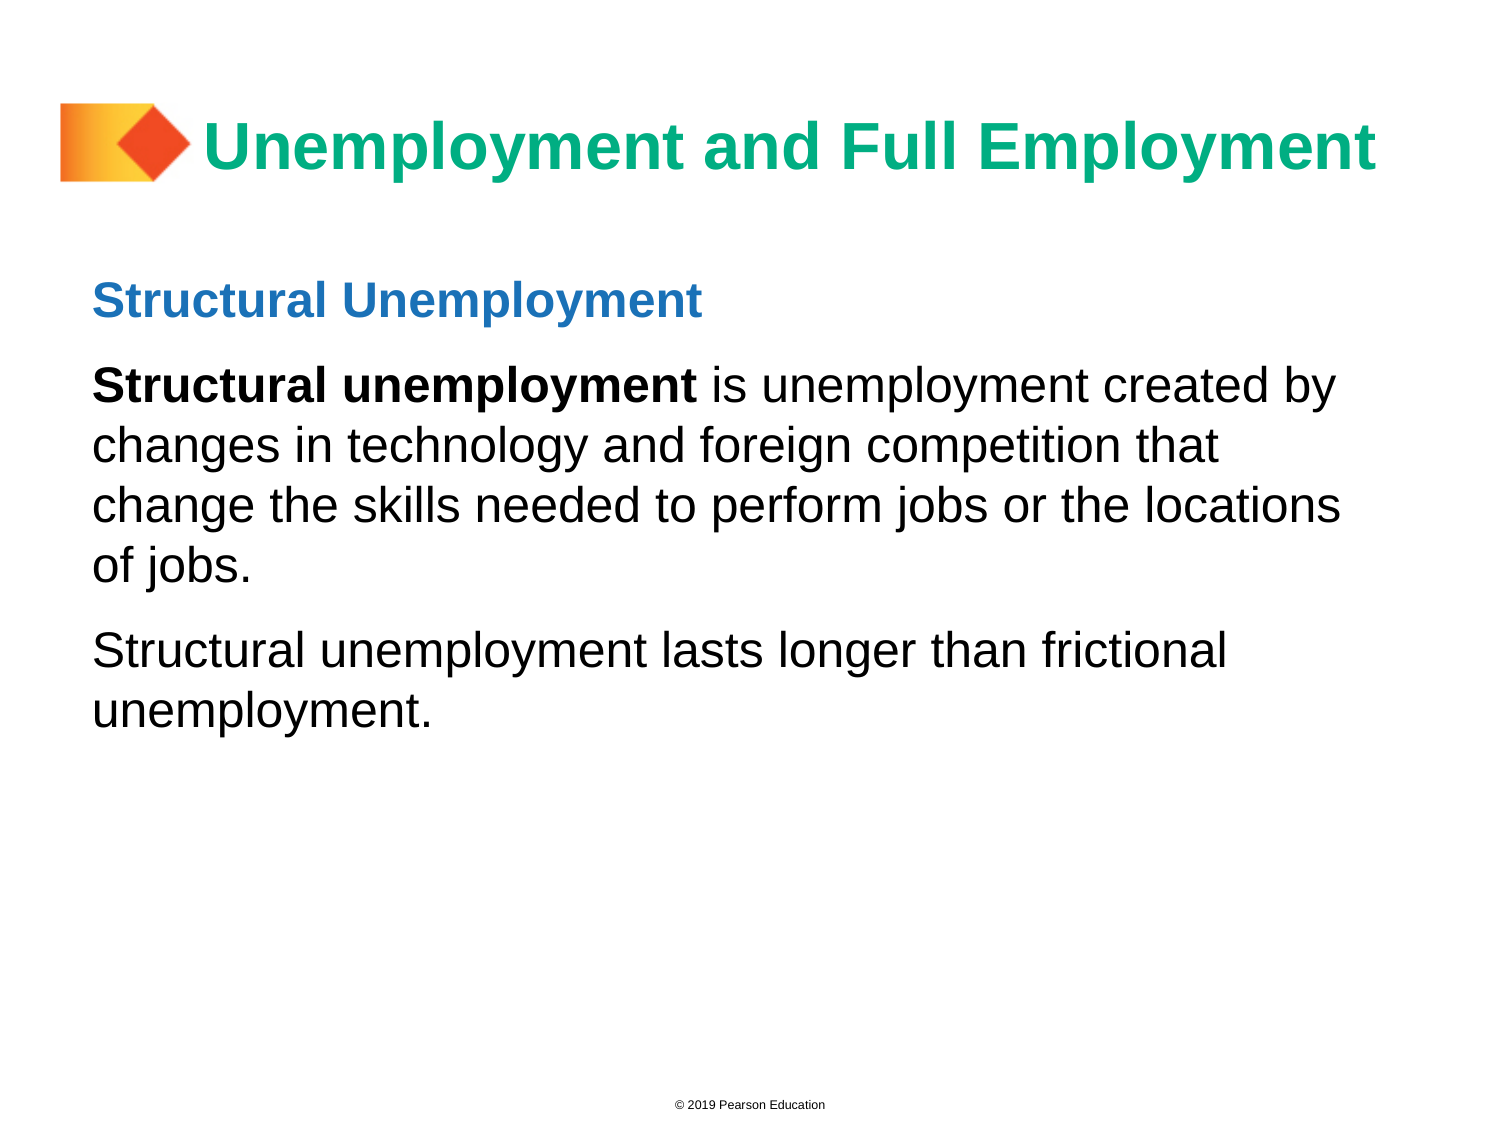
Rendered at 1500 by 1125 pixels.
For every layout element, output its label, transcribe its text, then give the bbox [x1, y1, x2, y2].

picture [59, 102, 189, 184]
list Structural Unemployment Structural unemployment is unemployment created by changes in technology and foreign competition that change the skills needed to perform jobs or the locations of jobs. Structural unemployment lasts longer than frictional unemployment. [59, 259, 1410, 1003]
title Unemployment and Full Employment [189, 50, 1480, 236]
